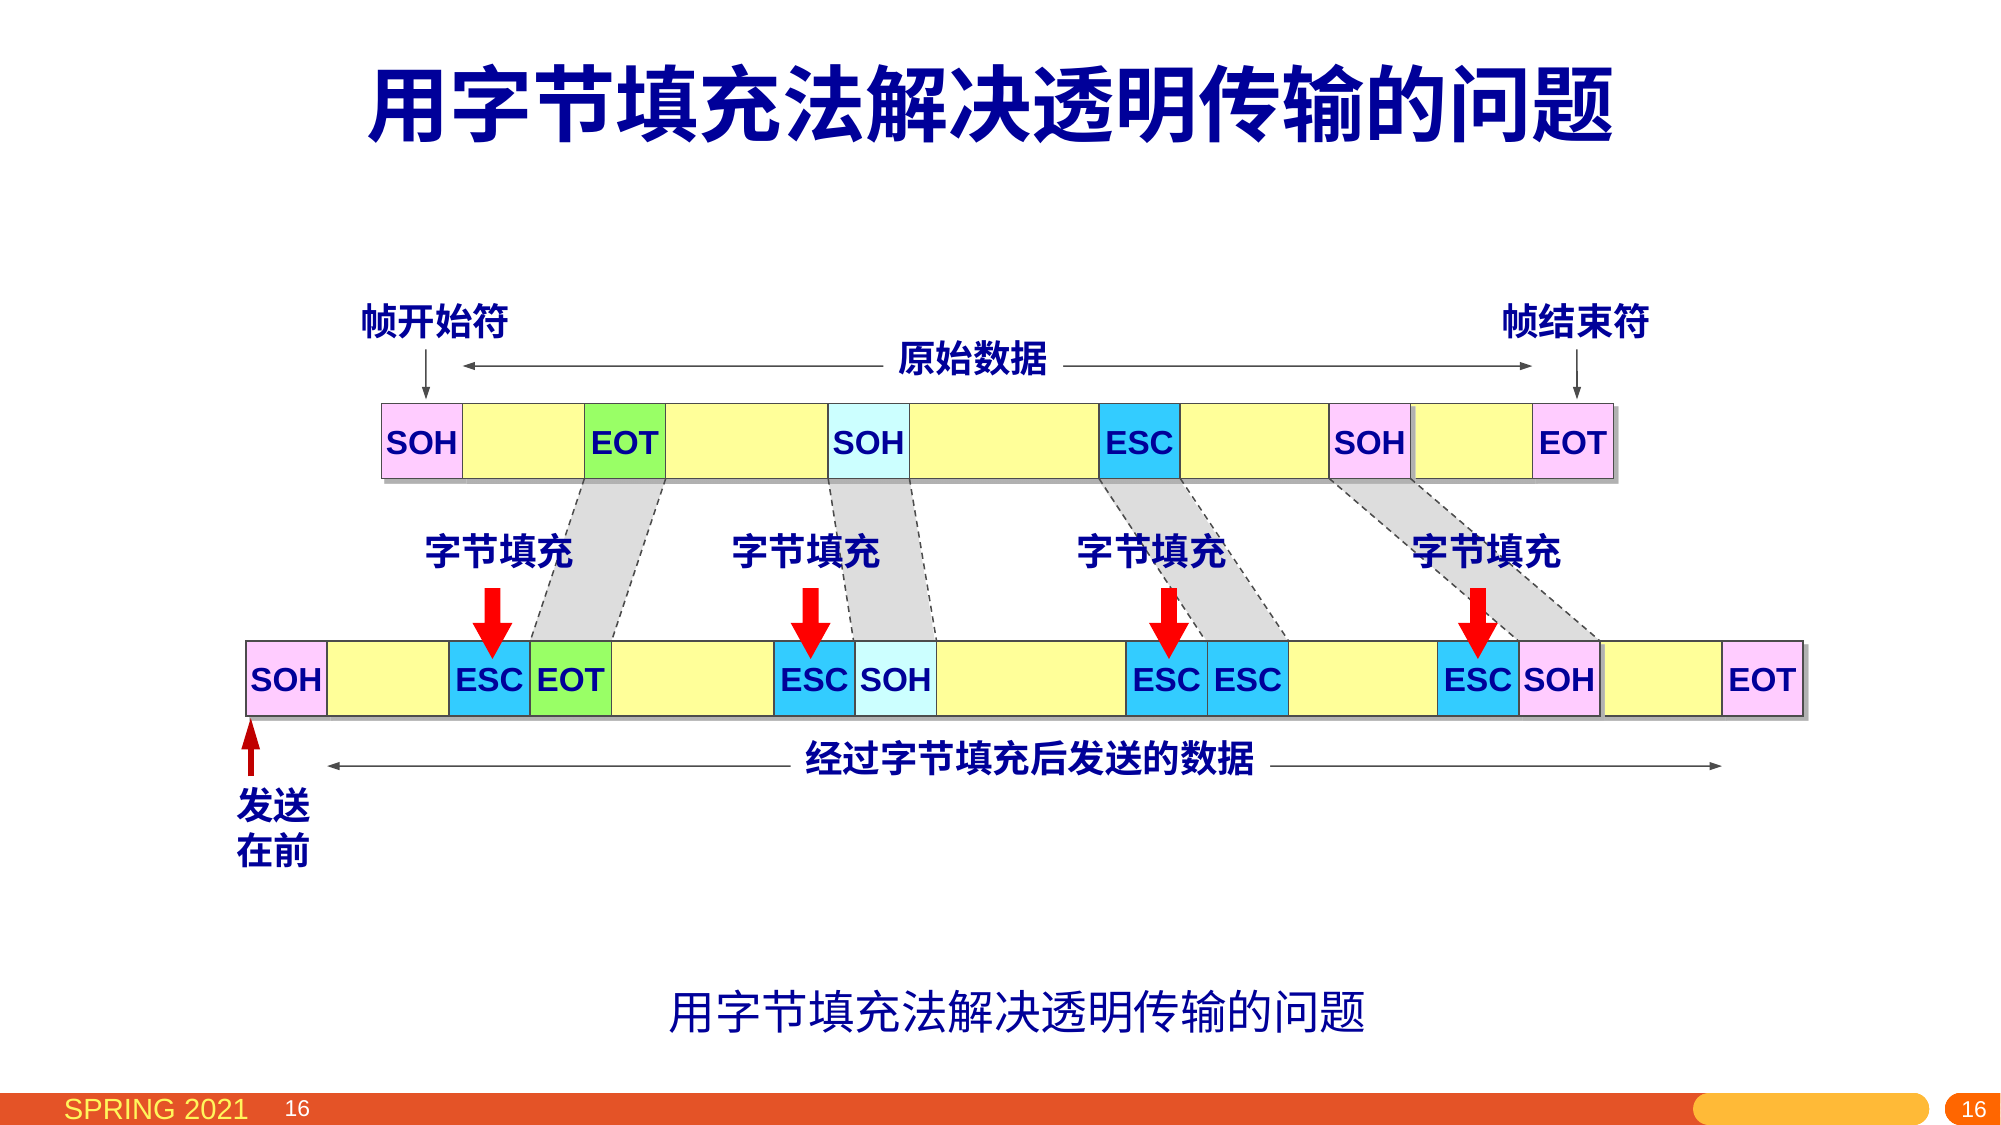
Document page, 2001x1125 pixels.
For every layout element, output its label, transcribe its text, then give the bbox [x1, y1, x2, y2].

text_box ESC [1207, 641, 1289, 716]
text_box ESC [448, 641, 530, 716]
text_box [462, 403, 584, 479]
text_box ESC [1099, 403, 1181, 479]
text_box 原始数据 [883, 327, 1064, 388]
text_box 发送 在前 [221, 775, 326, 880]
text_box [462, 361, 883, 371]
text_box 字节填充 [716, 520, 897, 581]
text_box SOH [855, 641, 937, 716]
text_box 字节填充 [1396, 520, 1577, 581]
text_box [666, 403, 828, 479]
text_box EOT [1721, 641, 1804, 716]
text_box [1411, 403, 1532, 479]
text_box [790, 588, 831, 659]
text_box [327, 641, 448, 716]
text_box [421, 351, 431, 400]
list 用字节填充法解决透明传输的问题 [338, 976, 1697, 1047]
text_box [1181, 403, 1329, 479]
text_box 字节填充 [409, 520, 590, 581]
text_box EOT [530, 641, 612, 716]
text_box SOH [1518, 641, 1600, 716]
text_box [1450, 581, 1599, 641]
text_box EOT [1532, 403, 1614, 479]
text_box 帧开始符 [345, 290, 526, 351]
text_box ESC [774, 641, 855, 716]
text_box [1336, 483, 1459, 534]
text_box ESC [1437, 641, 1518, 716]
text_box [1572, 349, 1582, 400]
text_box EOT [584, 403, 666, 479]
text_box 经过字节填充后发送的数据 [790, 727, 1271, 787]
title 用字节填充法解决透明传输的问题 [86, 42, 1914, 161]
text_box ESC [1126, 641, 1207, 716]
text_box [910, 403, 1099, 479]
text_box SOH [1329, 403, 1411, 479]
text_box [937, 641, 1126, 716]
text_box SOH [381, 403, 462, 479]
text_box [1457, 588, 1498, 659]
text_box [829, 483, 935, 641]
text_box [244, 718, 257, 775]
text_box [327, 761, 790, 771]
text_box [1103, 483, 1207, 520]
text_box SOH [245, 641, 327, 716]
text_box [612, 641, 774, 716]
text_box [1167, 573, 1287, 641]
text_box SOH [828, 403, 910, 479]
text_box [1289, 641, 1437, 716]
text_box [1271, 761, 1722, 771]
text_box [1064, 361, 1533, 371]
text_box [1600, 641, 1721, 716]
text_box [1148, 588, 1190, 659]
text_box [472, 588, 513, 659]
text_box 帧结束符 [1486, 290, 1666, 351]
text_box [531, 483, 664, 641]
text_box 字节填充 [1061, 520, 1242, 581]
